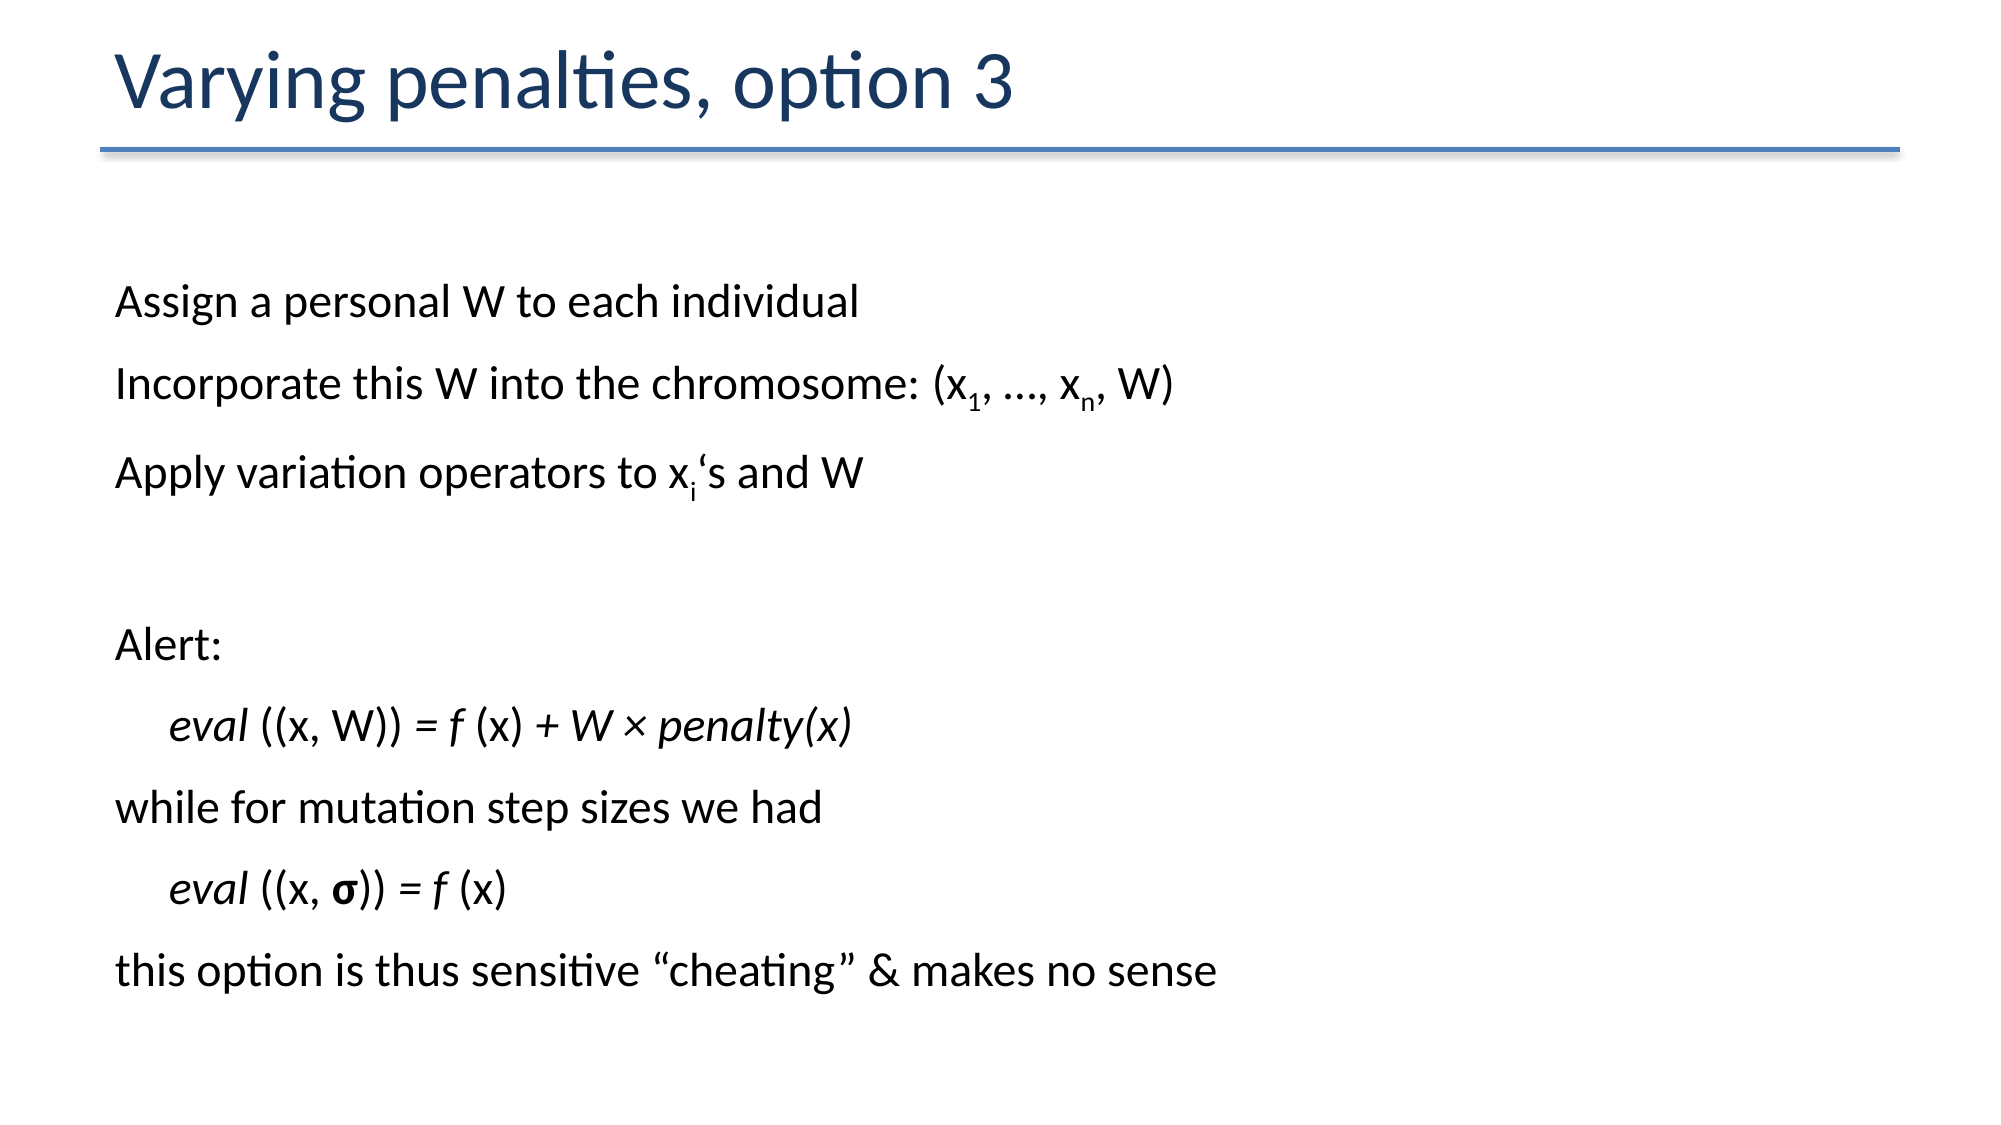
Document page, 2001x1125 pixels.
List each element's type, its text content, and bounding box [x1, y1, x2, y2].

list Assign a personal W to each individual Incorporate this W into the chromosome: (x1, …, xn, W) Apply variation operators to xi‘s and W Alert: eval ((x, W)) = f (x) + W × penalty(x) while for mutation step sizes we had eval ((x, σ)) = f (x) this option is thus sensitive “cheating” & makes no sense [99, 262, 1900, 1005]
title Varying penalties, option 3 [99, 3, 1900, 147]
